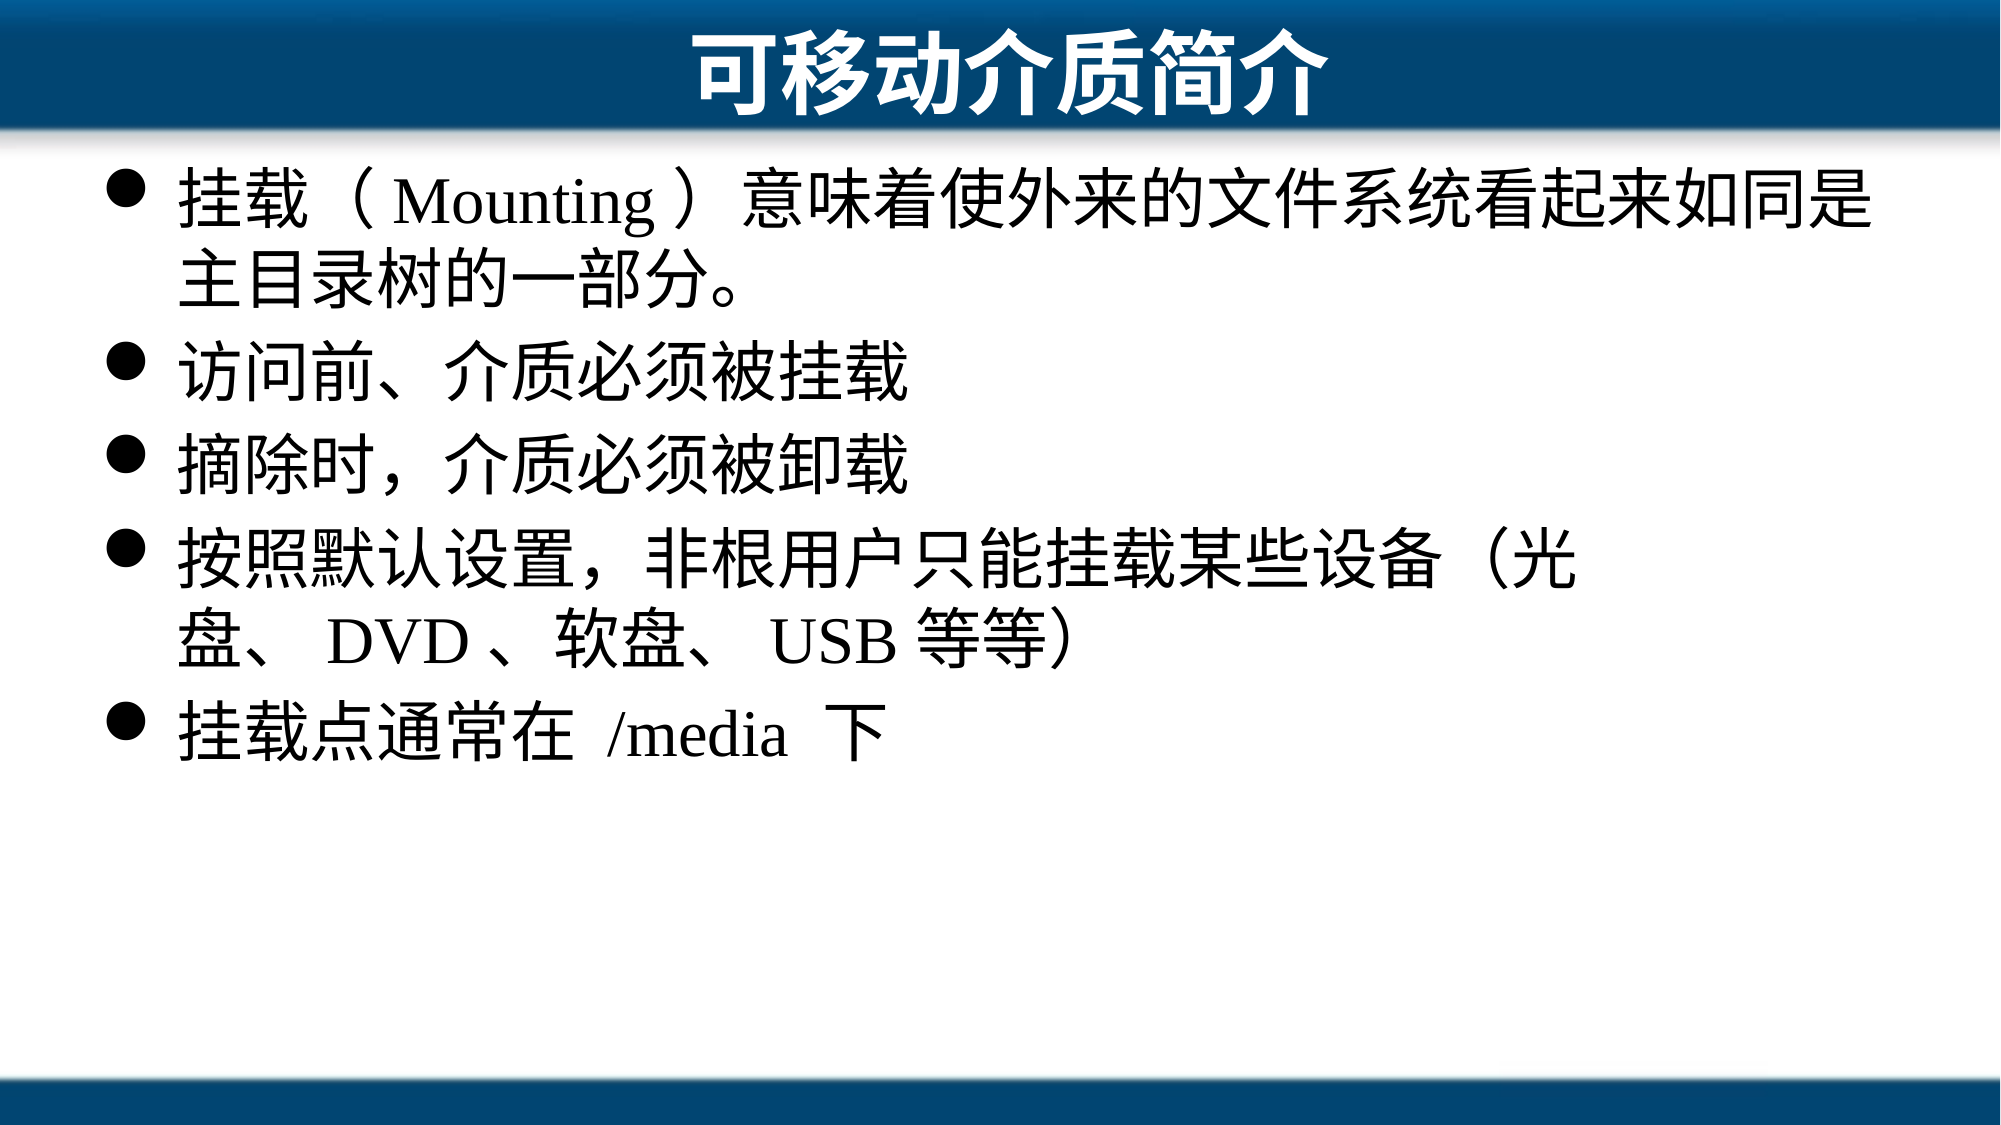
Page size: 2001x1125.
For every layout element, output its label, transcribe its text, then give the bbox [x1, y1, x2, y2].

picture [0, 0, 2001, 1125]
title 可移动介质简介 [86, 19, 1934, 124]
list 挂载（Mounting）意味着使外来的文件系统看起来如同是主目录树的一部分。 访问前、介质必须被挂载 摘除时，介质必须被卸载 按照默认设置，非根用户只能挂载某些设备（光盘、DVD、软盘、USB等等） 挂载点通常在 /media 下 [86, 149, 1934, 958]
